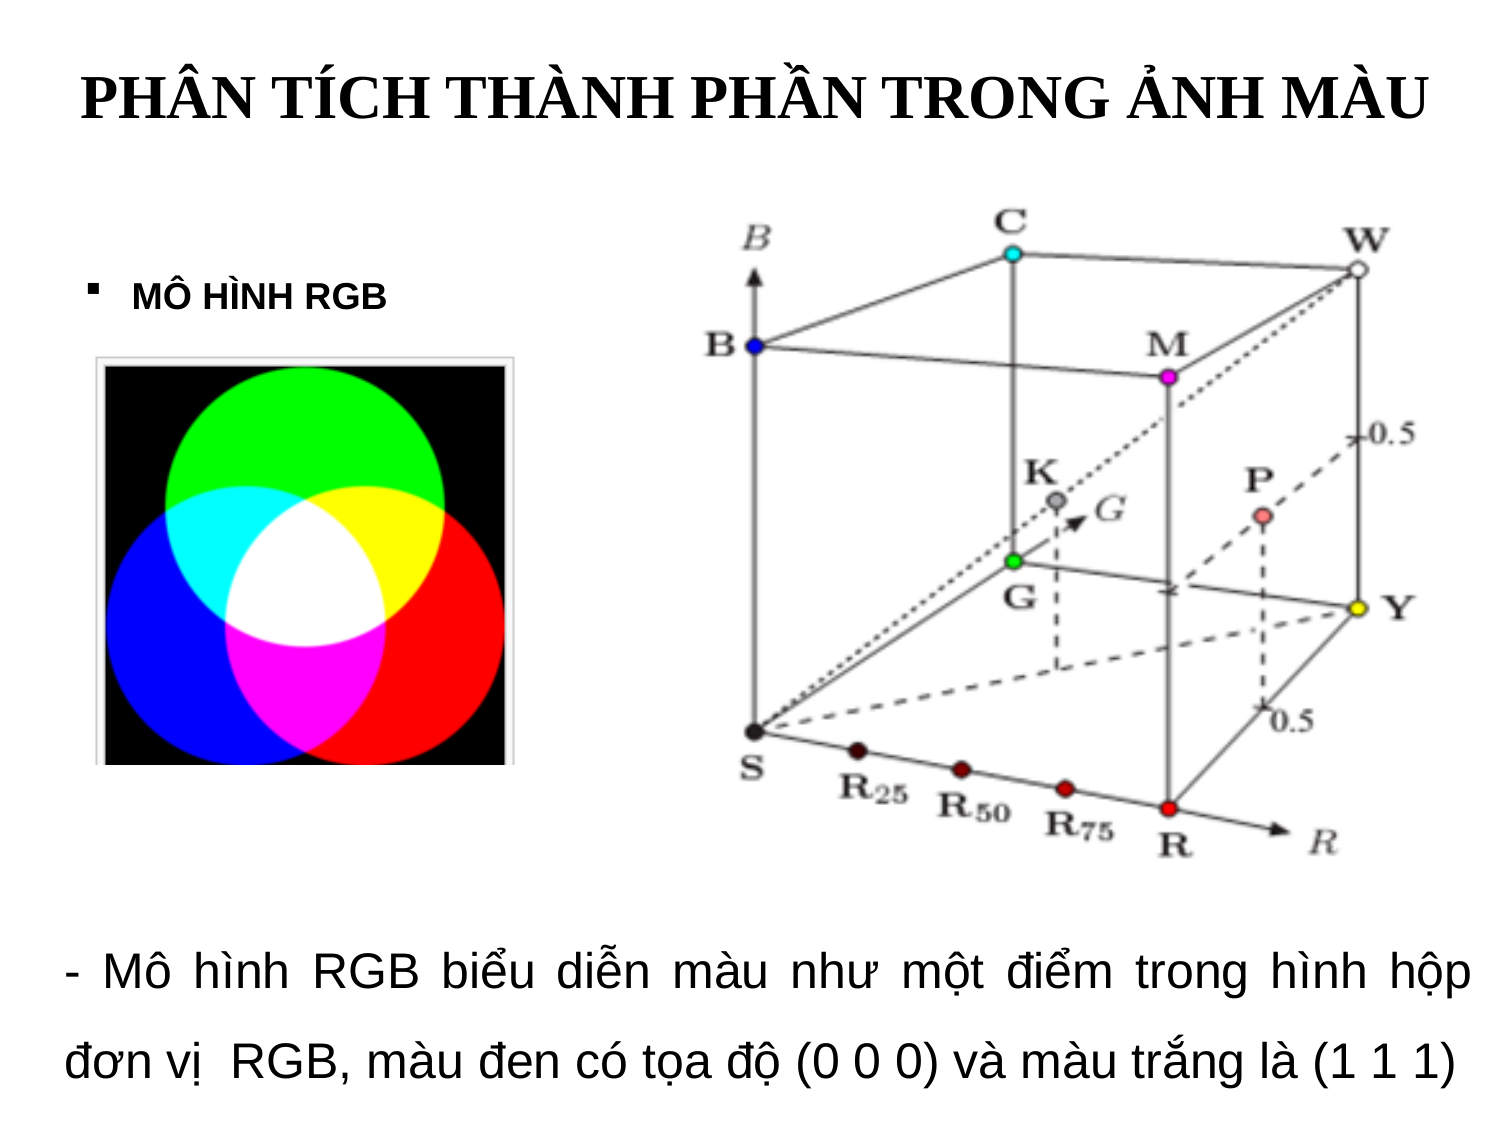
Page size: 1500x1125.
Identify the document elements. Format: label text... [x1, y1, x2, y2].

text_box MÔ HÌNH RGB [69, 264, 403, 324]
picture [74, 349, 527, 765]
text_box - Mô hình RGB biểu diễn màu như một điểm trong hình hộp đơn vị RGB, màu đen có tọa độ (0 0 0) và màu trắng là (1 1 1) [49, 901, 1488, 1097]
text_box PHÂN TÍCH THÀNH PHẦN TRONG ẢNH MÀU [49, 0, 1463, 188]
picture [637, 187, 1451, 882]
